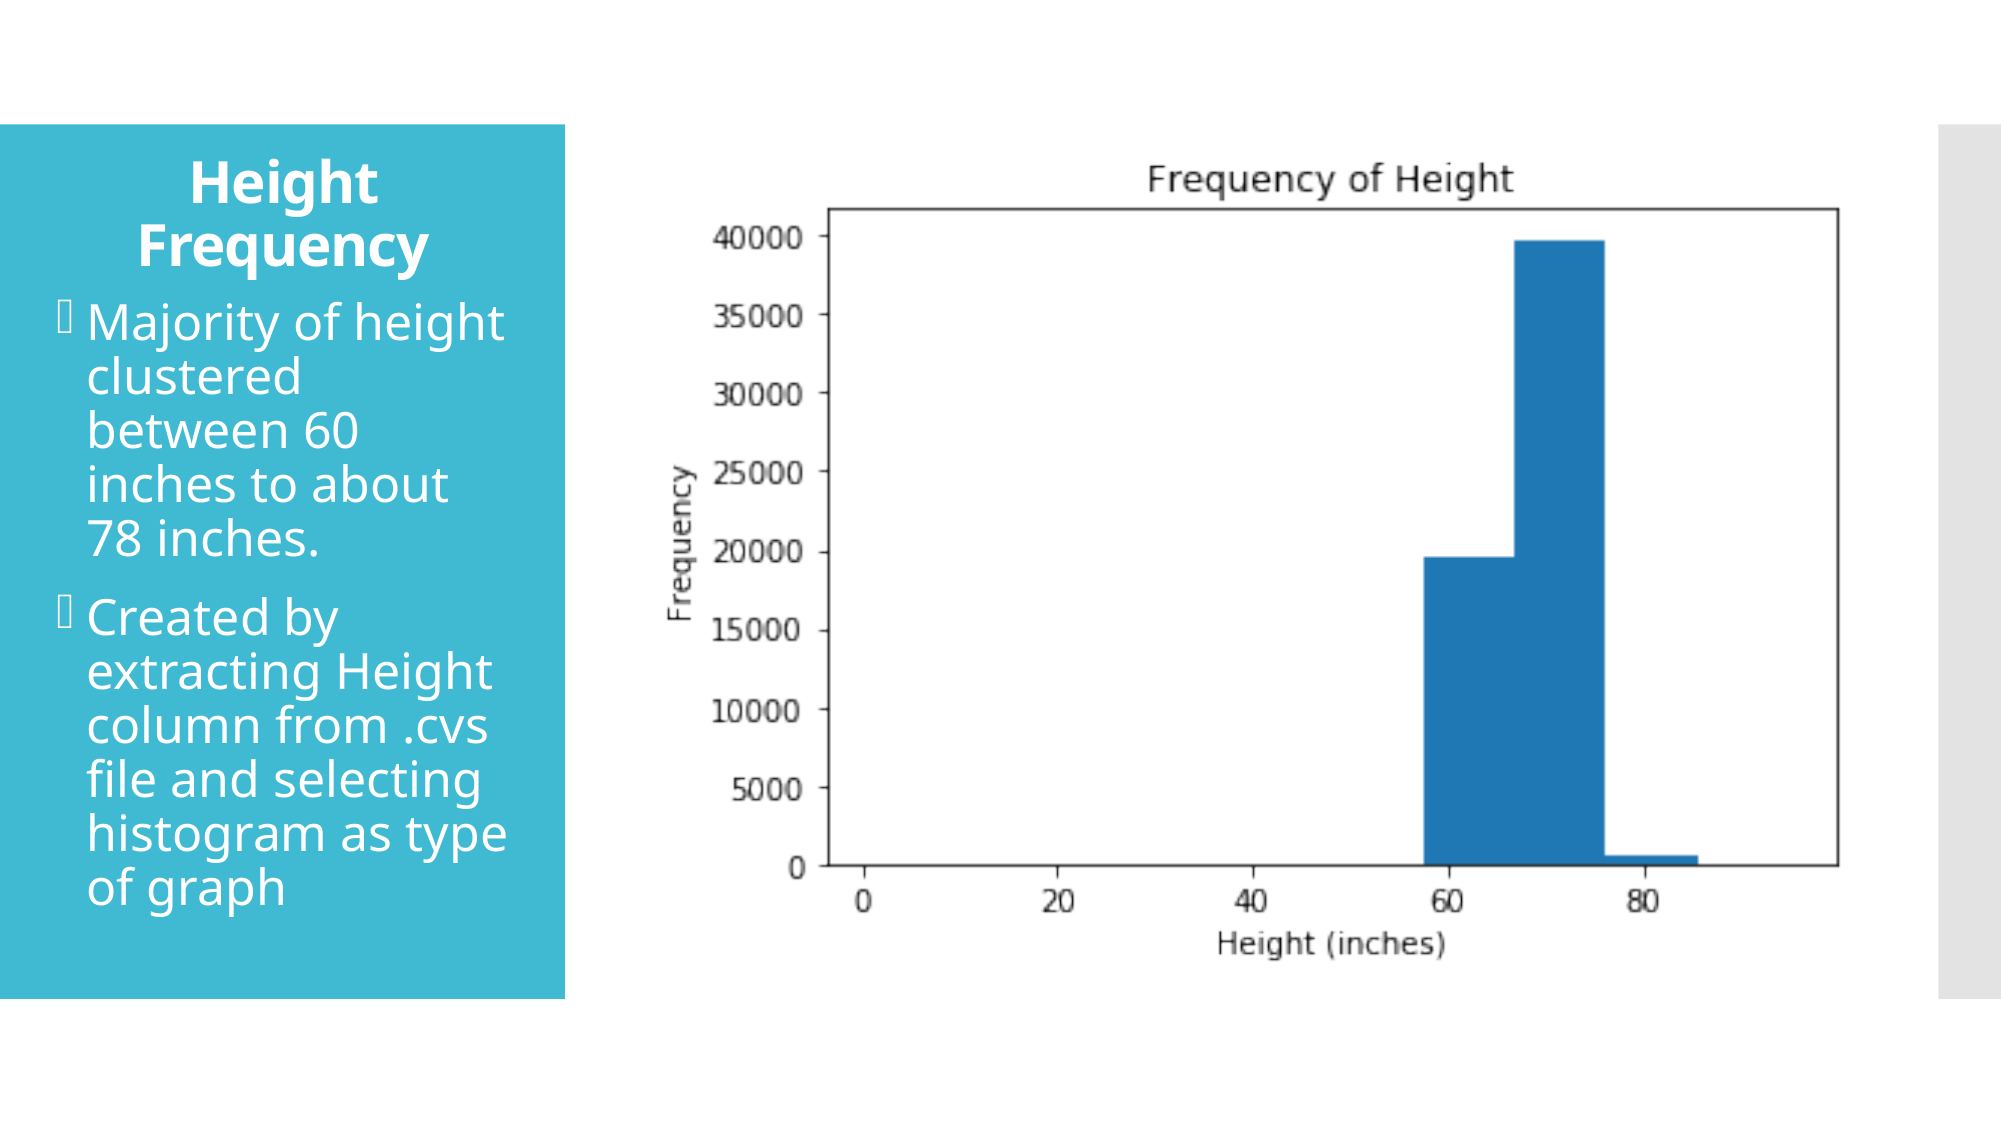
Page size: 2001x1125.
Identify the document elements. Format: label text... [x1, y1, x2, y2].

title Height Frequency [41, 142, 525, 290]
list Majority of height clustered between 60 inches to about 78 inches. Created by extracting Height column from .cvs file and selecting histogram as type of graph [41, 290, 525, 969]
picture [647, 142, 1868, 980]
